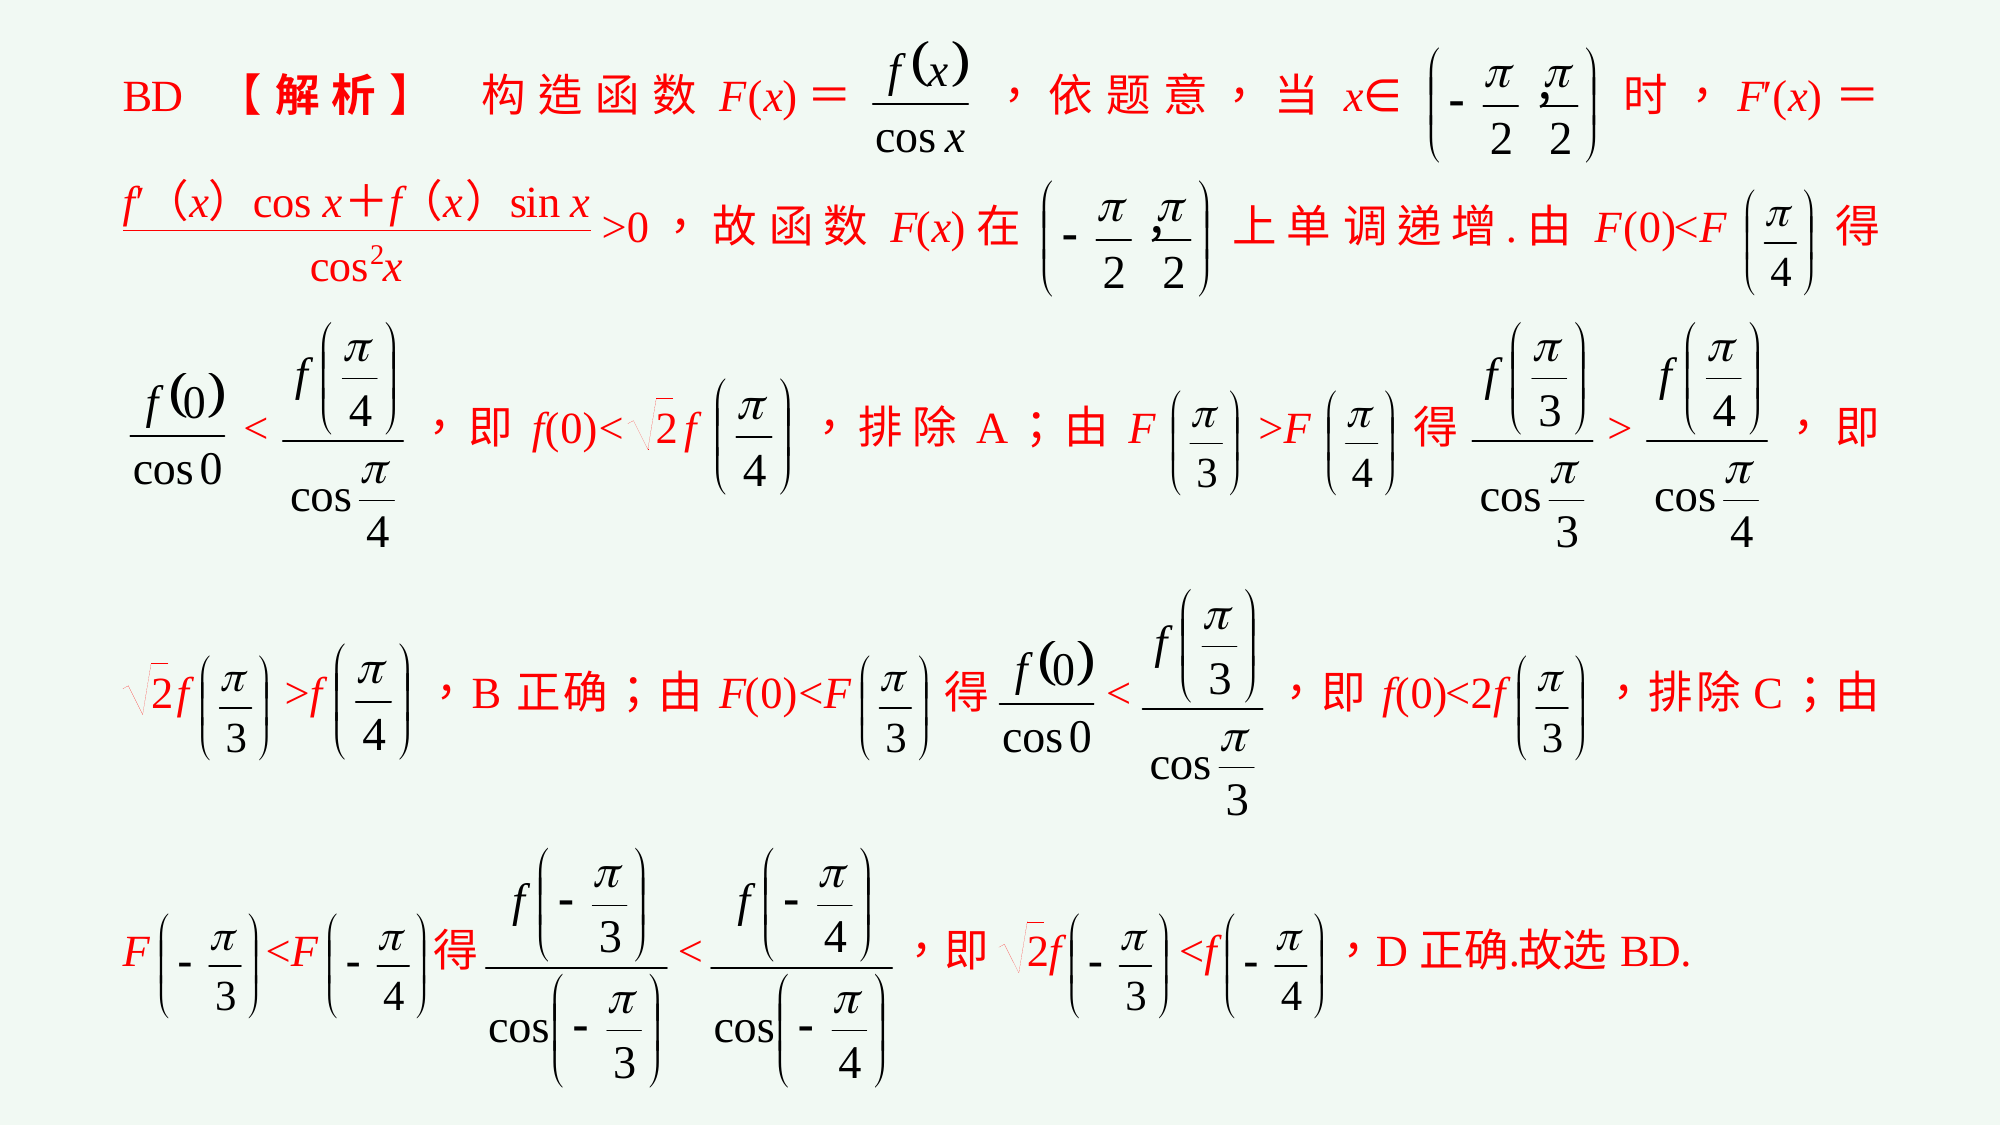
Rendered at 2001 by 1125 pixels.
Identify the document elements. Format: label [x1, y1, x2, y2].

text_box [122, 38, 1881, 1100]
